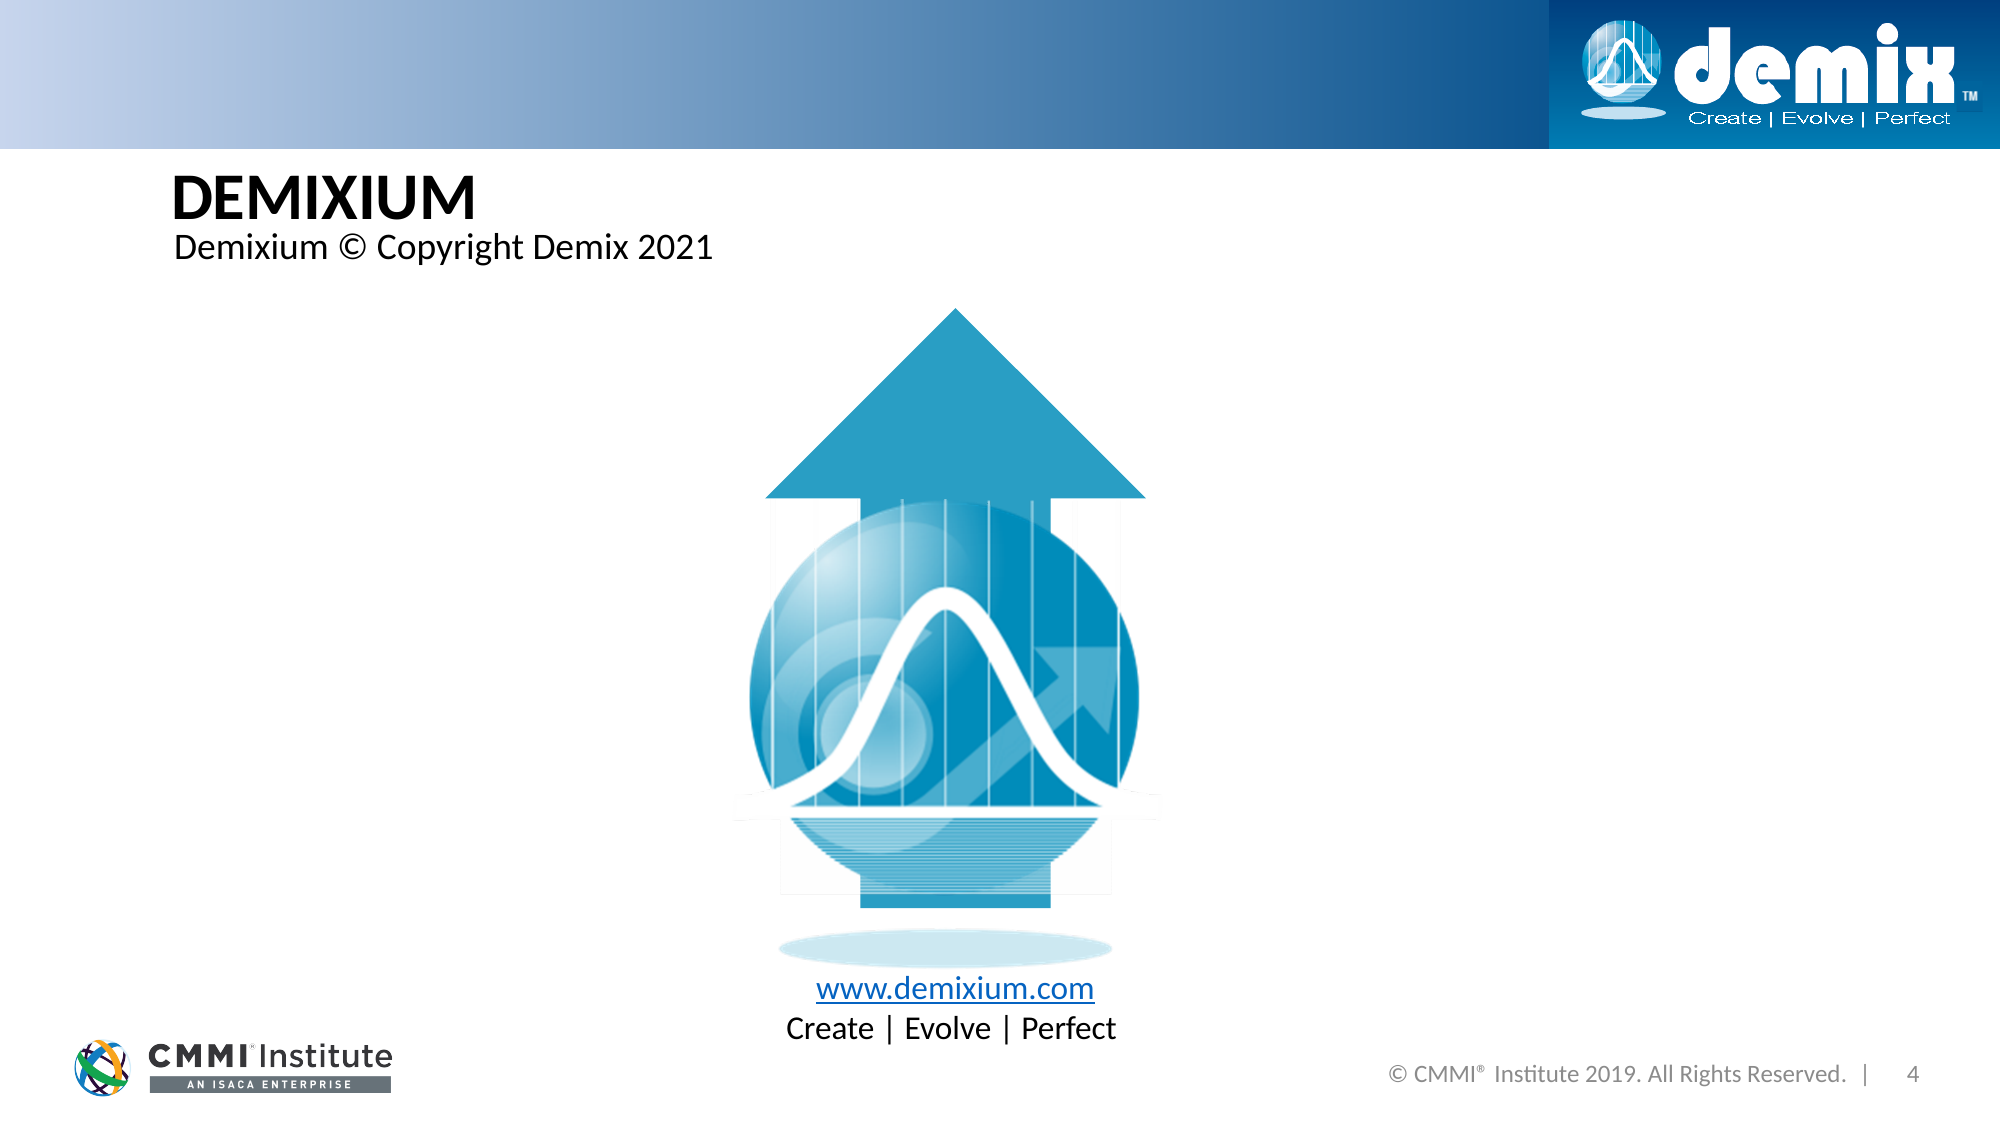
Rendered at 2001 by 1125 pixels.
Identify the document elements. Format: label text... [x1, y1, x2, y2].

text_box www.demixium.com Create | Evolve | Perfect [455, 958, 1456, 1054]
picture [1549, 0, 2000, 111]
picture [41, 993, 439, 1125]
text_box Demixium © Copyright Demix 2021 [159, 214, 729, 275]
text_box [732, 308, 1179, 1033]
picture [1582, 106, 1665, 119]
title DEMIXIUM [156, 148, 1862, 248]
